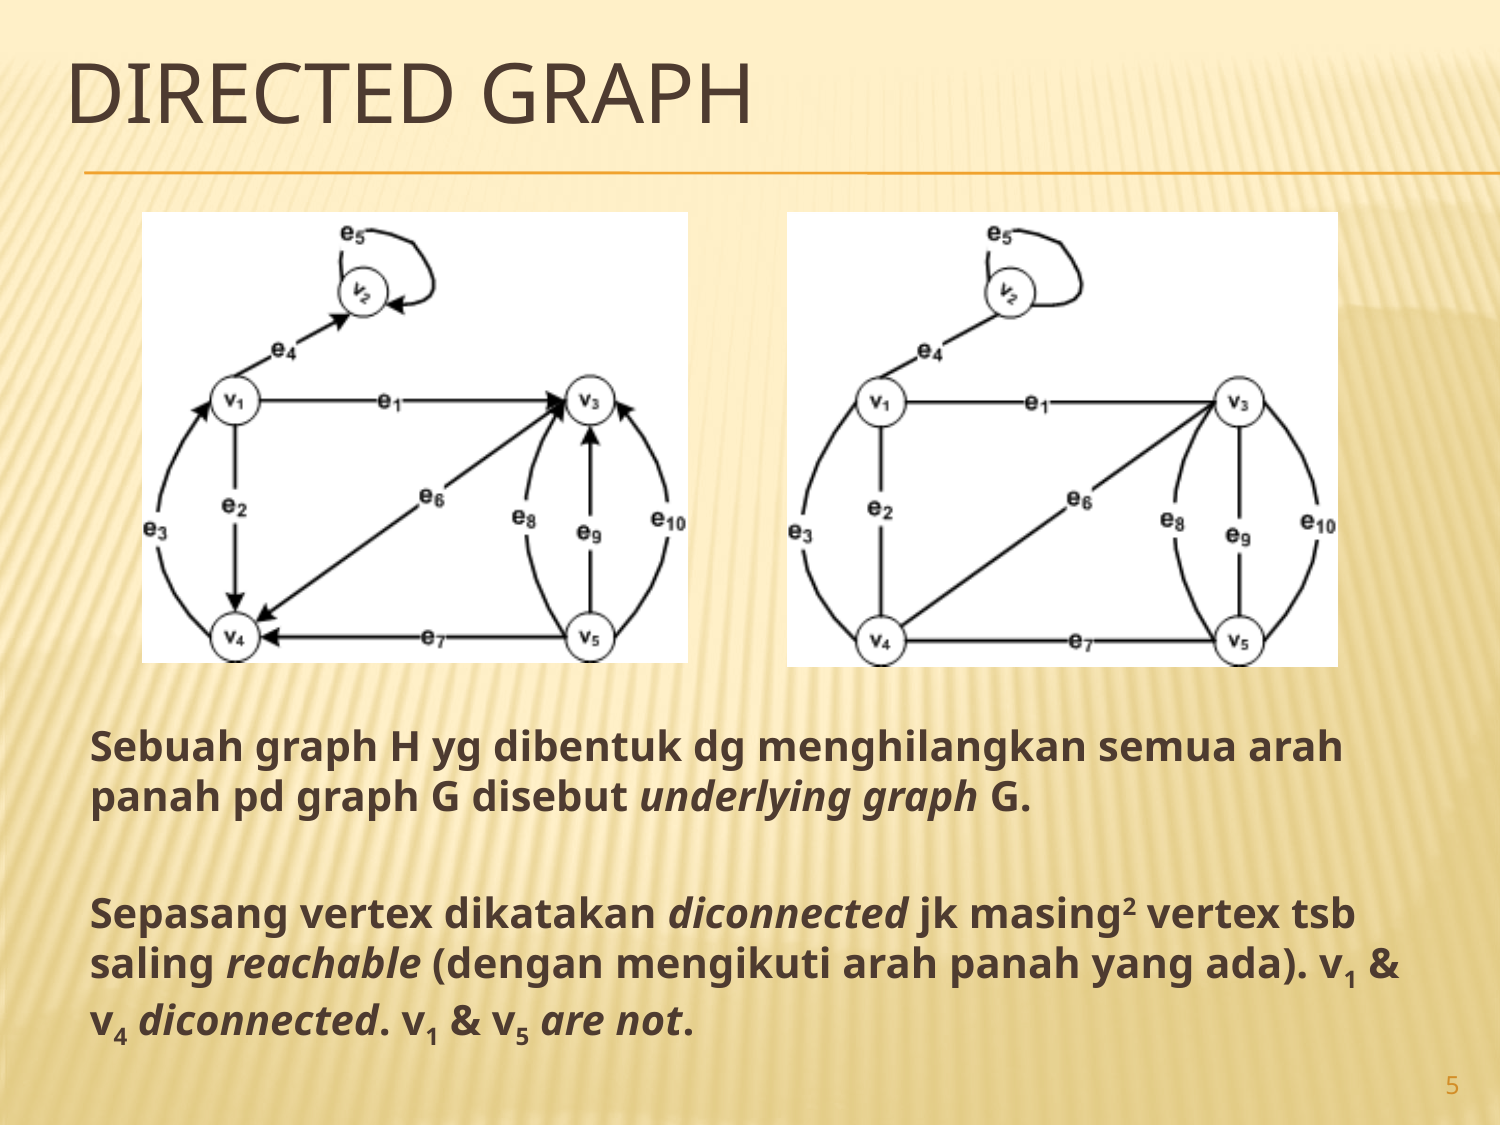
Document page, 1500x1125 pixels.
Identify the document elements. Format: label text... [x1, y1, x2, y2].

slide_number 5 [1350, 1061, 1475, 1103]
picture [142, 212, 688, 663]
picture [787, 212, 1338, 668]
title Directed graph [50, 24, 1400, 155]
text_box Sebuah graph H yg dibentuk dg menghilangkan semua arah panah pd graph G disebut underlying graph G. Sepasang vertex dikatakan diconnected jk masing2 vertex tsb saling reachable (dengan mengikuti arah panah yang ada). v1 & v4 diconnected. v1 & v5 are not. [74, 712, 1438, 1050]
